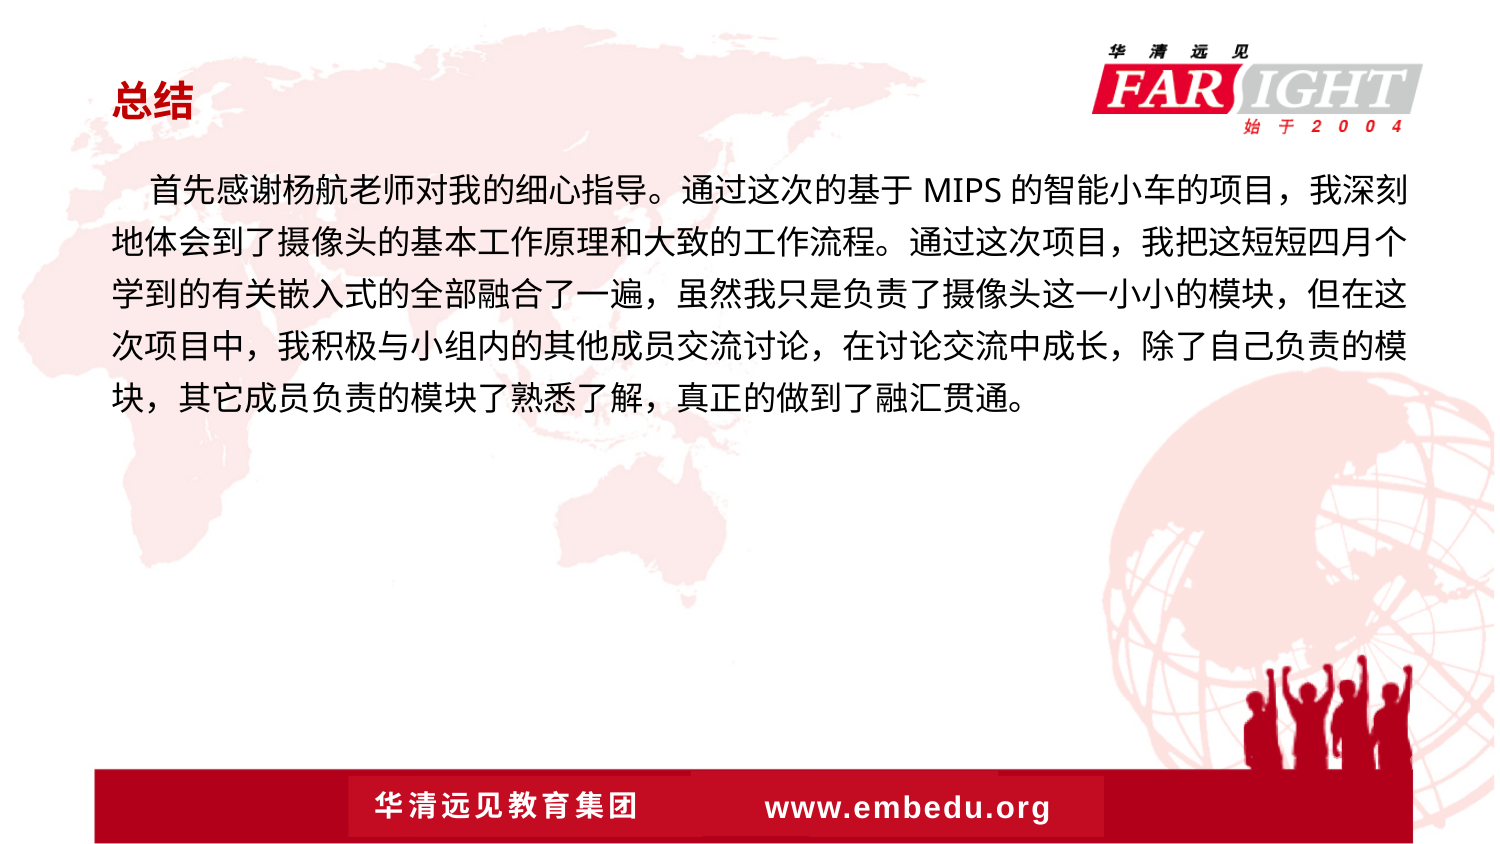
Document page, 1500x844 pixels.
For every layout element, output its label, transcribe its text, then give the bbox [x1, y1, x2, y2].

picture [0, 0, 1500, 844]
list 首先感谢杨航老师对我的细心指导。通过这次的基于MIPS的智能小车的项目，我深刻地体会到了摄像头的基本工作原理和大致的工作流程。通过这次项目，我把这短短四月个学到的有关嵌入式的全部融合了一遍，虽然我只是负责了摄像头这一小小的模块，但在这次项目中，我积极与小组内的其他成员交流讨论，在讨论交流中成长，除了自己负责的模块，其它成员负责的模块了熟悉了解，真正的做到了融汇贯通。 [96, 149, 1436, 753]
title 总结 [96, 67, 1081, 139]
